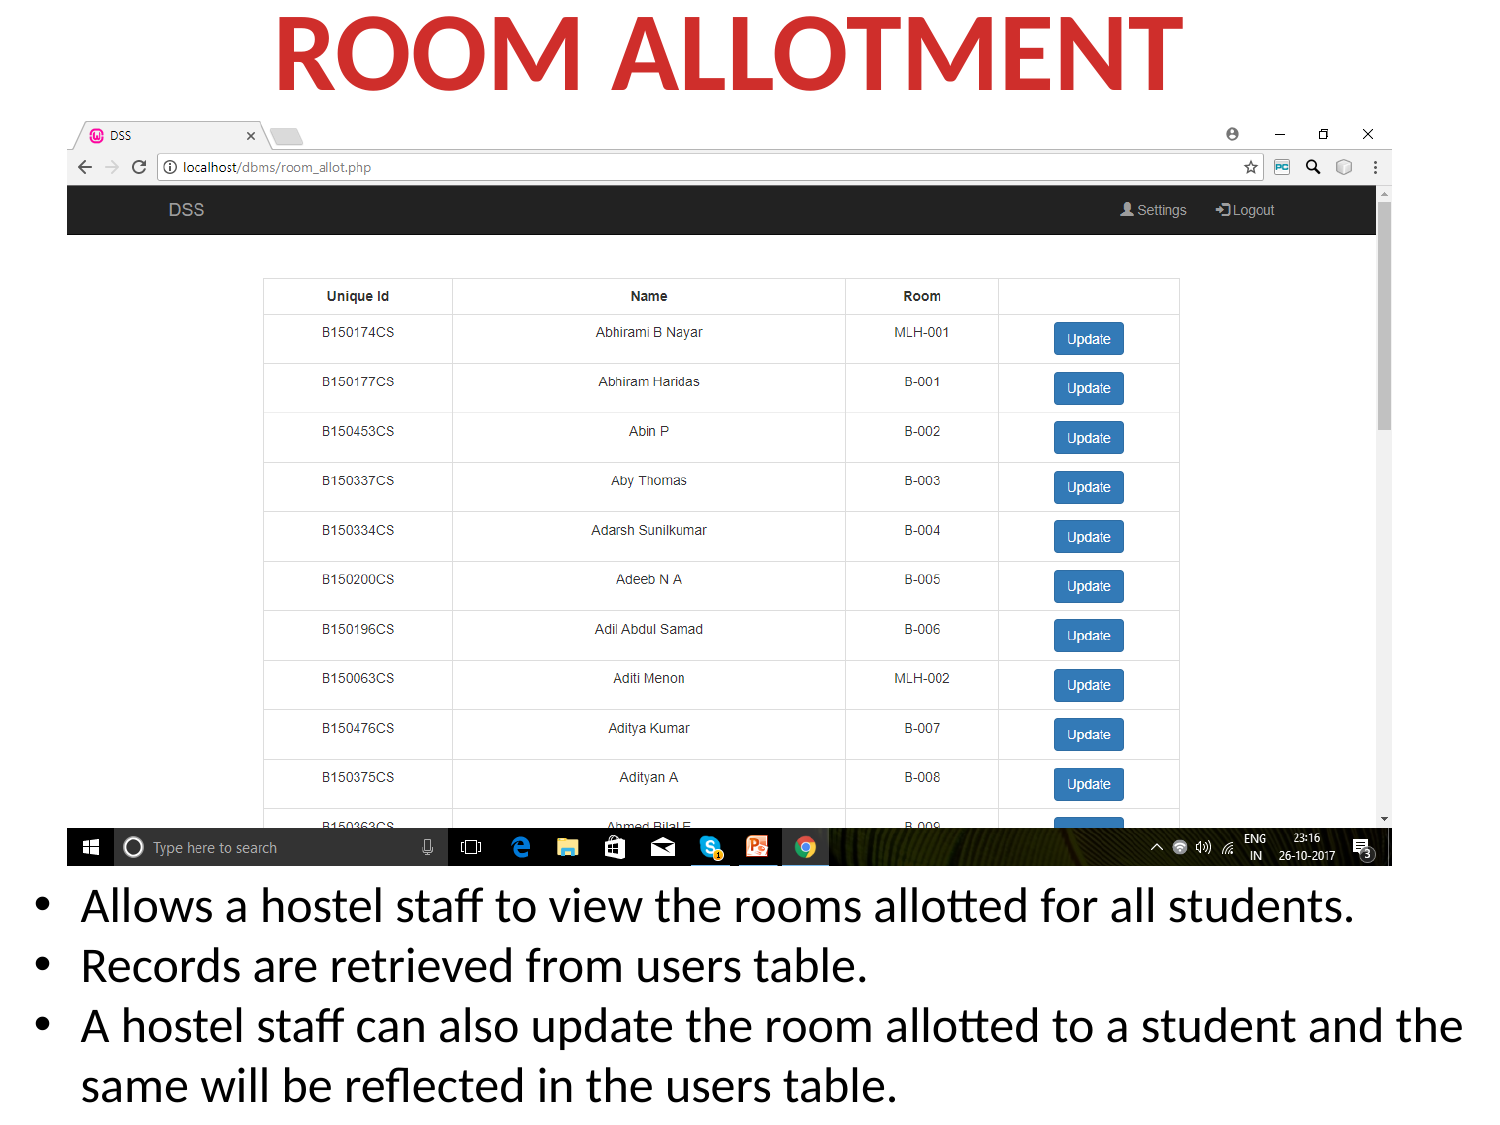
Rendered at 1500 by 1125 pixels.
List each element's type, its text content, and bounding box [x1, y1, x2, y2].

text_box ROOM ALLOTMENT [258, 0, 1201, 119]
picture [67, 121, 1392, 866]
text_box Allows a hostel staff to view the rooms allotted for all students. Records are retrieved from users table. A hostel staff can also update the room allotted to a student and the same will be reflected in the users table. [19, 865, 1500, 1121]
